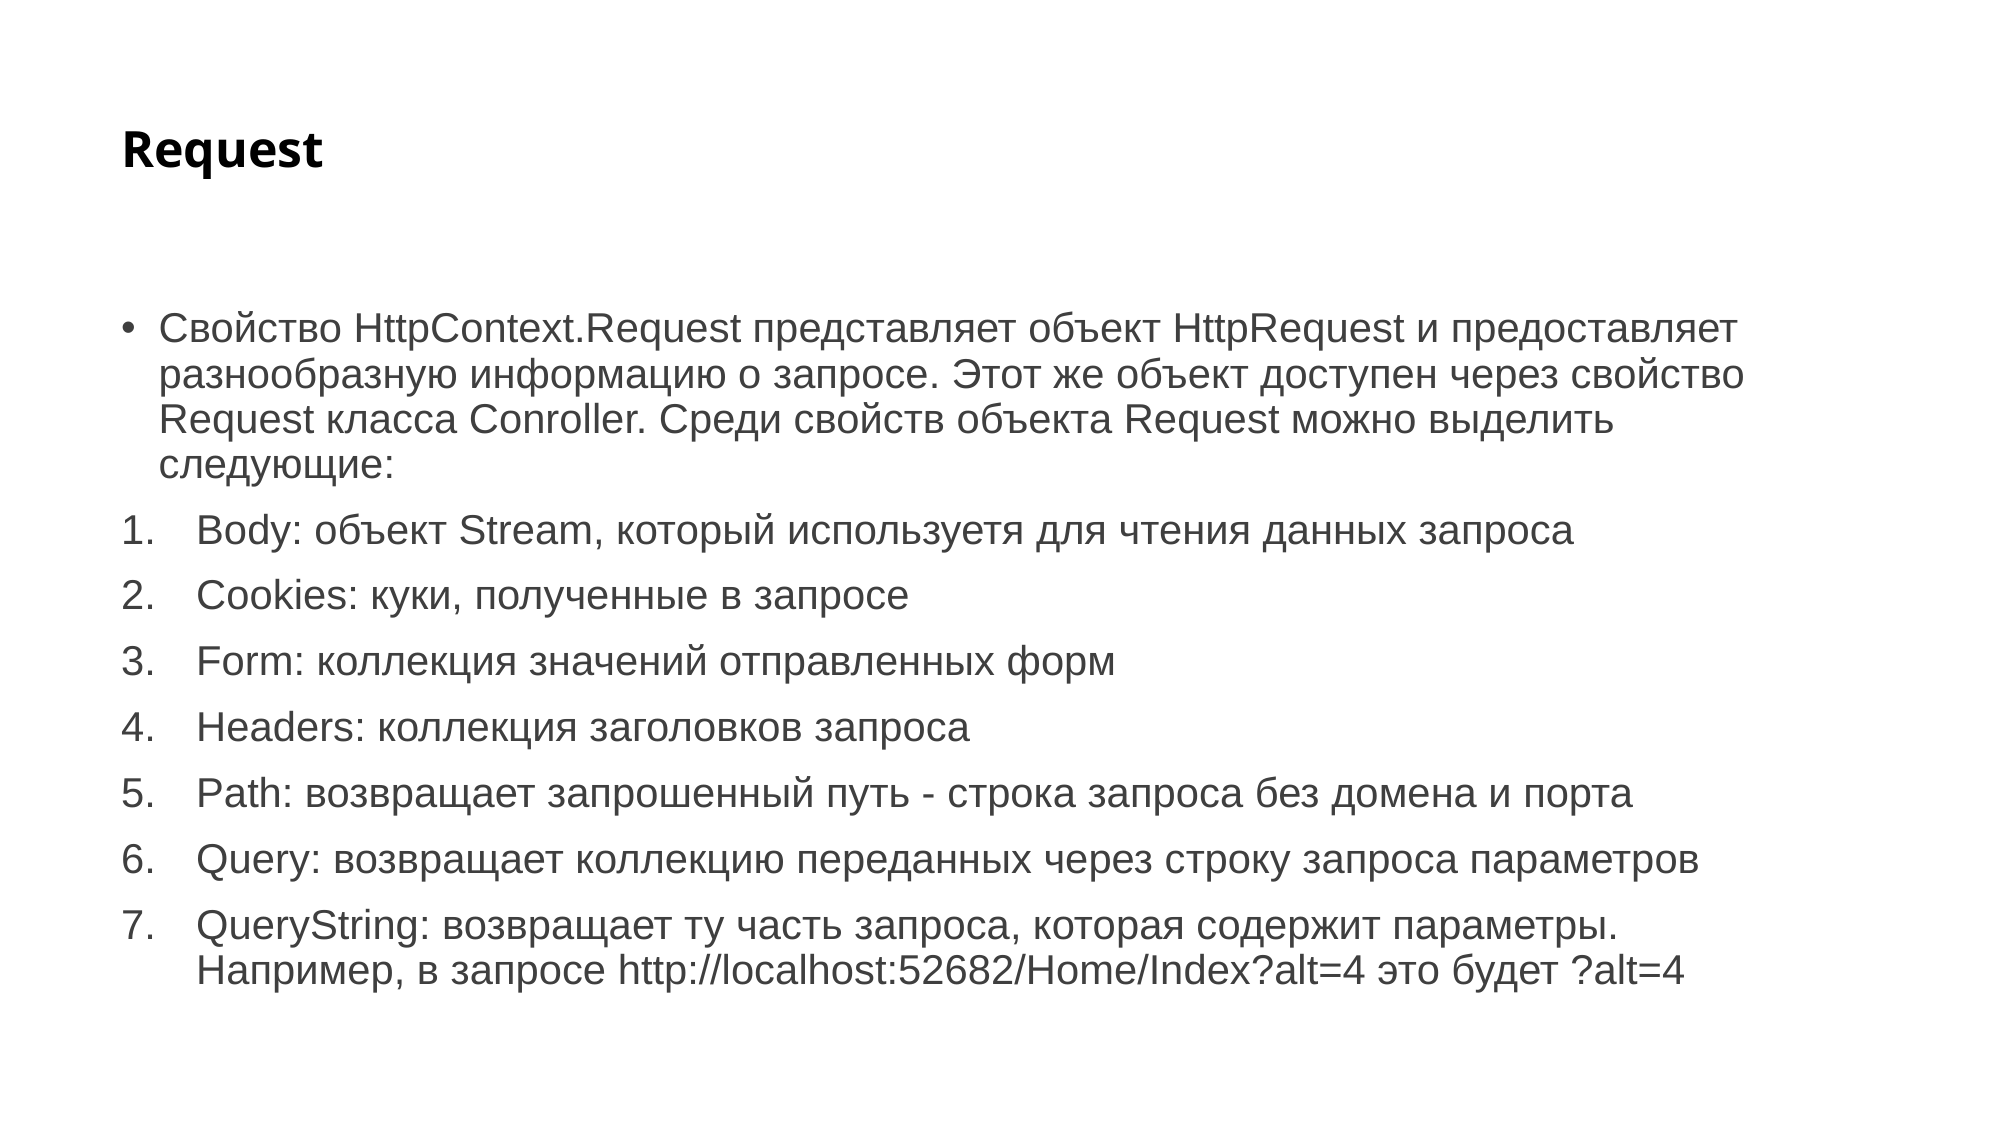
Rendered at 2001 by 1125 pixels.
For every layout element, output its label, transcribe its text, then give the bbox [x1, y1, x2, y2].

title Request [106, 42, 1832, 260]
list Свойство HttpContext.Request представляет объект HttpRequest и предоставляет разнообразную информацию о запросе. Этот же объект доступен через свойство Request класса Conroller. Среди свойств объекта Request можно выделить следующие: Body: объект Stream, который используетя для чтения данных запроса Cookies: куки, полученные в запросе Form: коллекция значений отправленных форм Headers: коллекция заголовков запроса Path: возвращает запрошенный путь - строка запроса без домена и порта Query: возвращает коллекцию переданных через строку запроса параметров QueryString: возвращает ту часть запроса, которая содержит параметры. Например, в запросе http://localhost:52682/Home/Index?alt=4 это будет ?alt=4 [106, 299, 1832, 1014]
